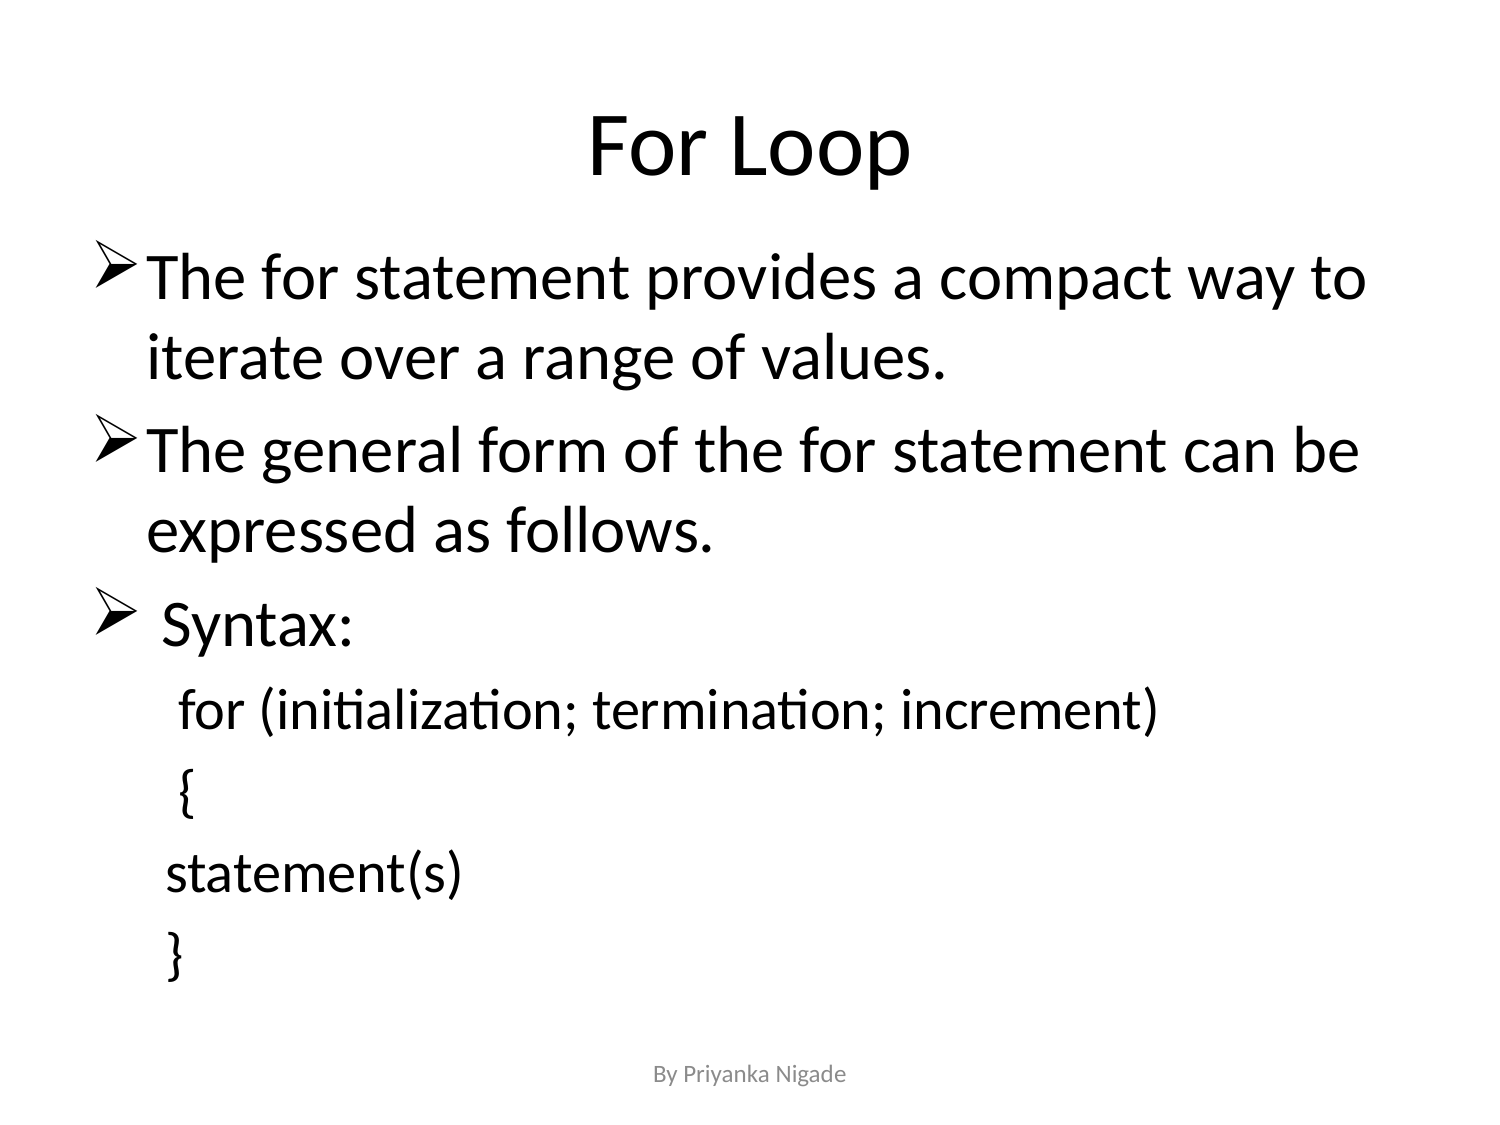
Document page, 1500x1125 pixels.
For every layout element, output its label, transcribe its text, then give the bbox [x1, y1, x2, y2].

list The for statement provides a compact way to iterate over a range of values. The general form of the for statement can be expressed as follows. Syntax: for (initialization; termination; increment) { statement(s) } [75, 224, 1425, 1075]
title For Loop [75, 45, 1425, 224]
footer By Priyanka Nigade [512, 1042, 988, 1103]
